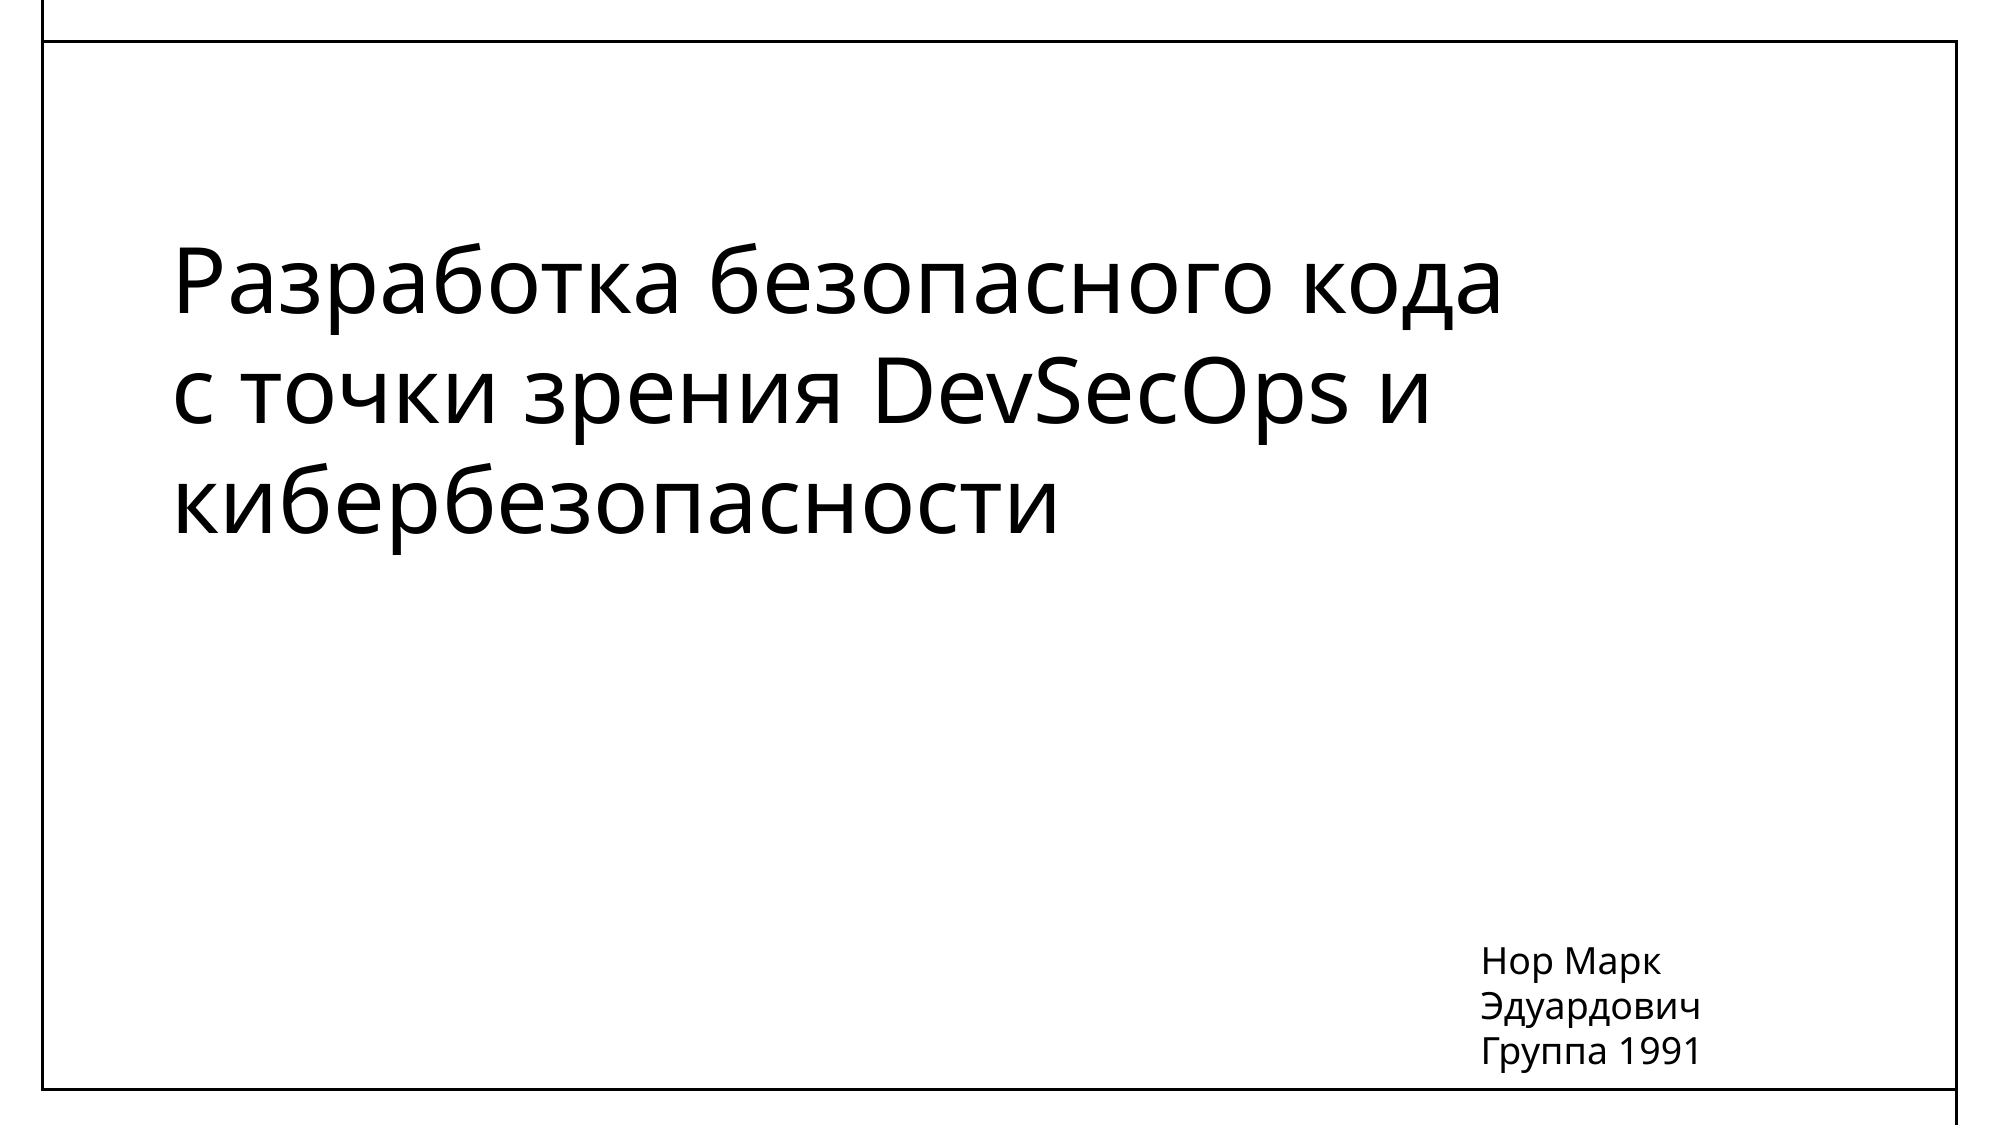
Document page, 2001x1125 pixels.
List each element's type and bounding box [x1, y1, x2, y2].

text_box [41, 40, 1958, 1091]
